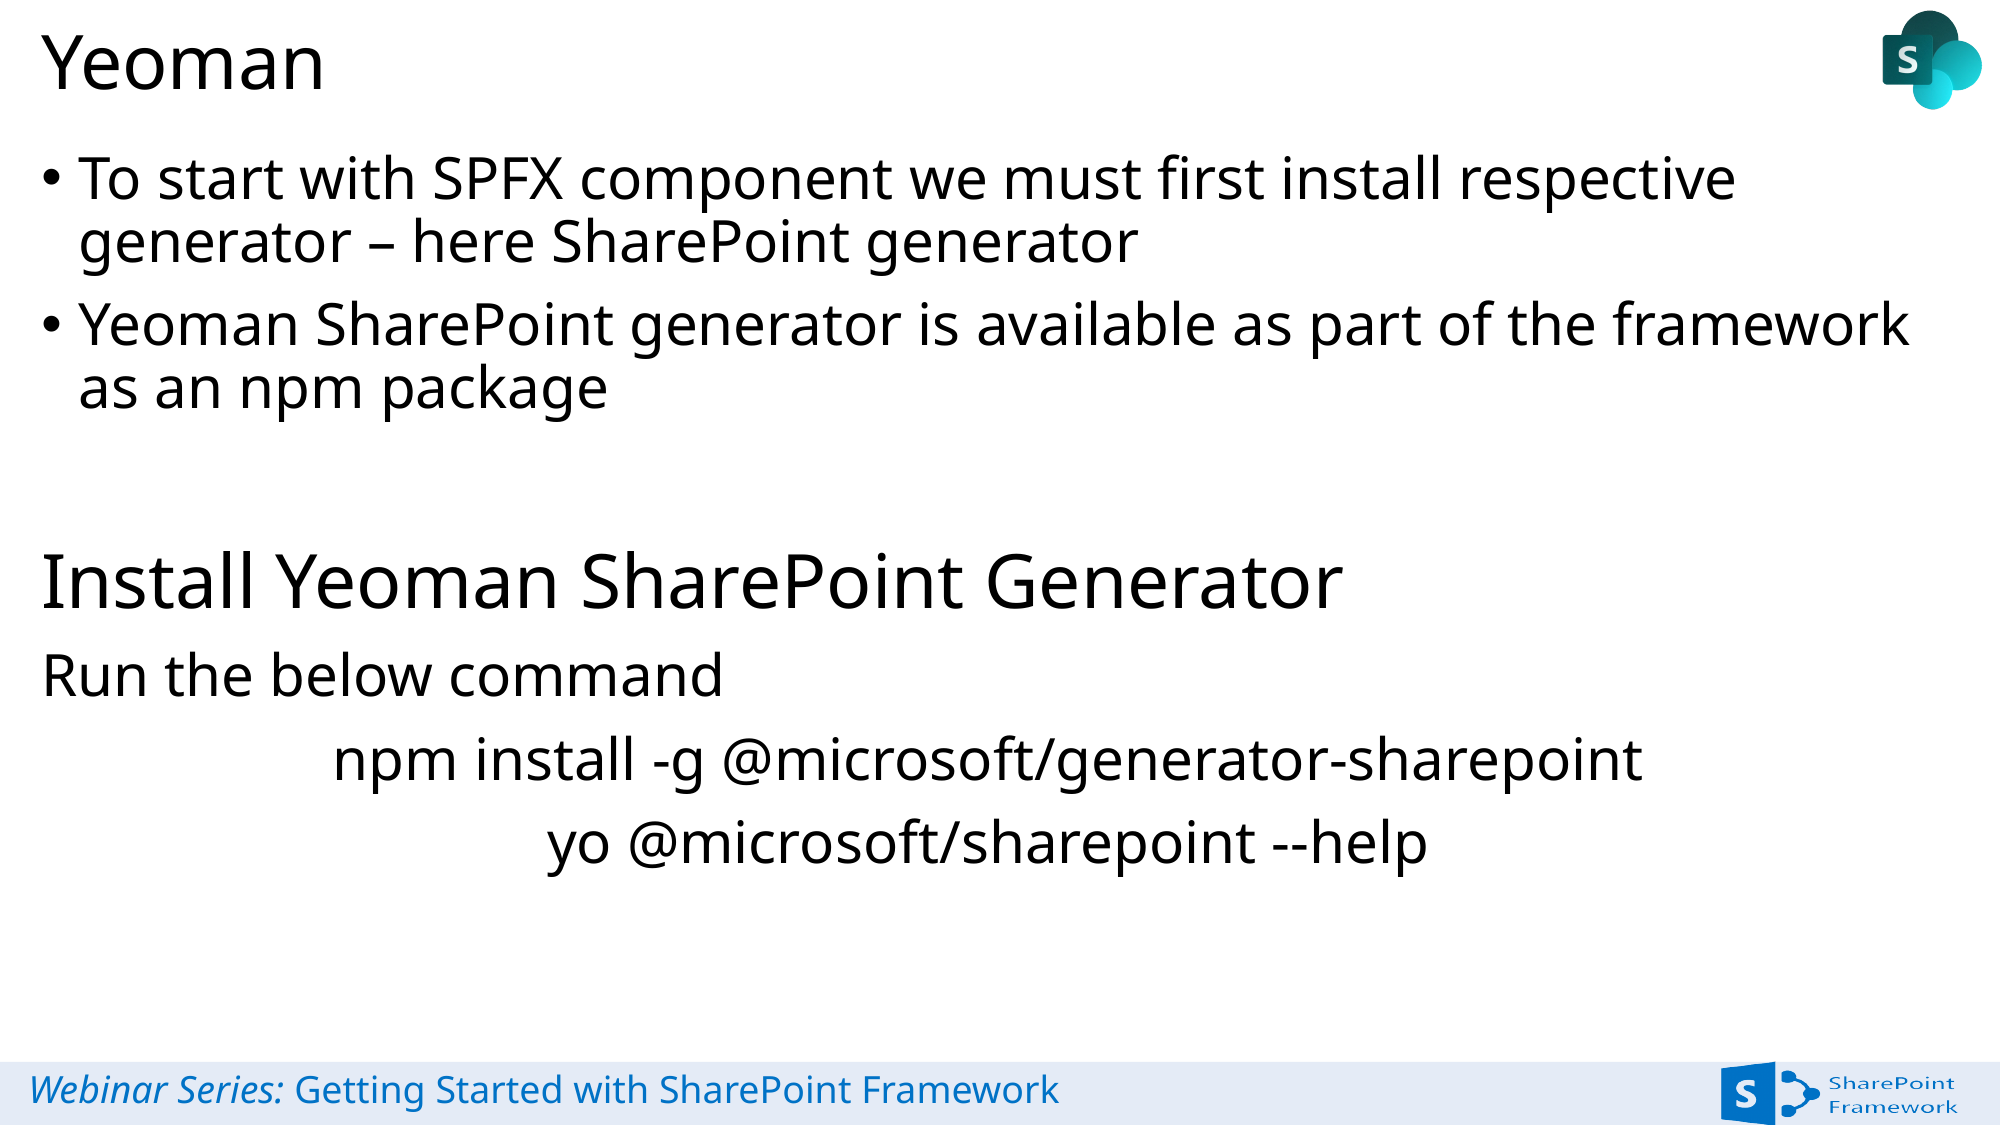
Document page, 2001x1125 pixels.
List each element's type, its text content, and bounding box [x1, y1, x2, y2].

picture [1881, 9, 1984, 111]
picture [0, 1057, 2000, 1125]
list To start with SPFX component we must first install respective generator – here SharePoint generator Yeoman SharePoint generator is available as part of the framework as an npm package Install Yeoman SharePoint Generator Run the below command npm install -g @microsoft/generator-sharepoint yo @microsoft/sharepoint --help [26, 141, 1950, 1050]
title Yeoman [26, 16, 1752, 114]
